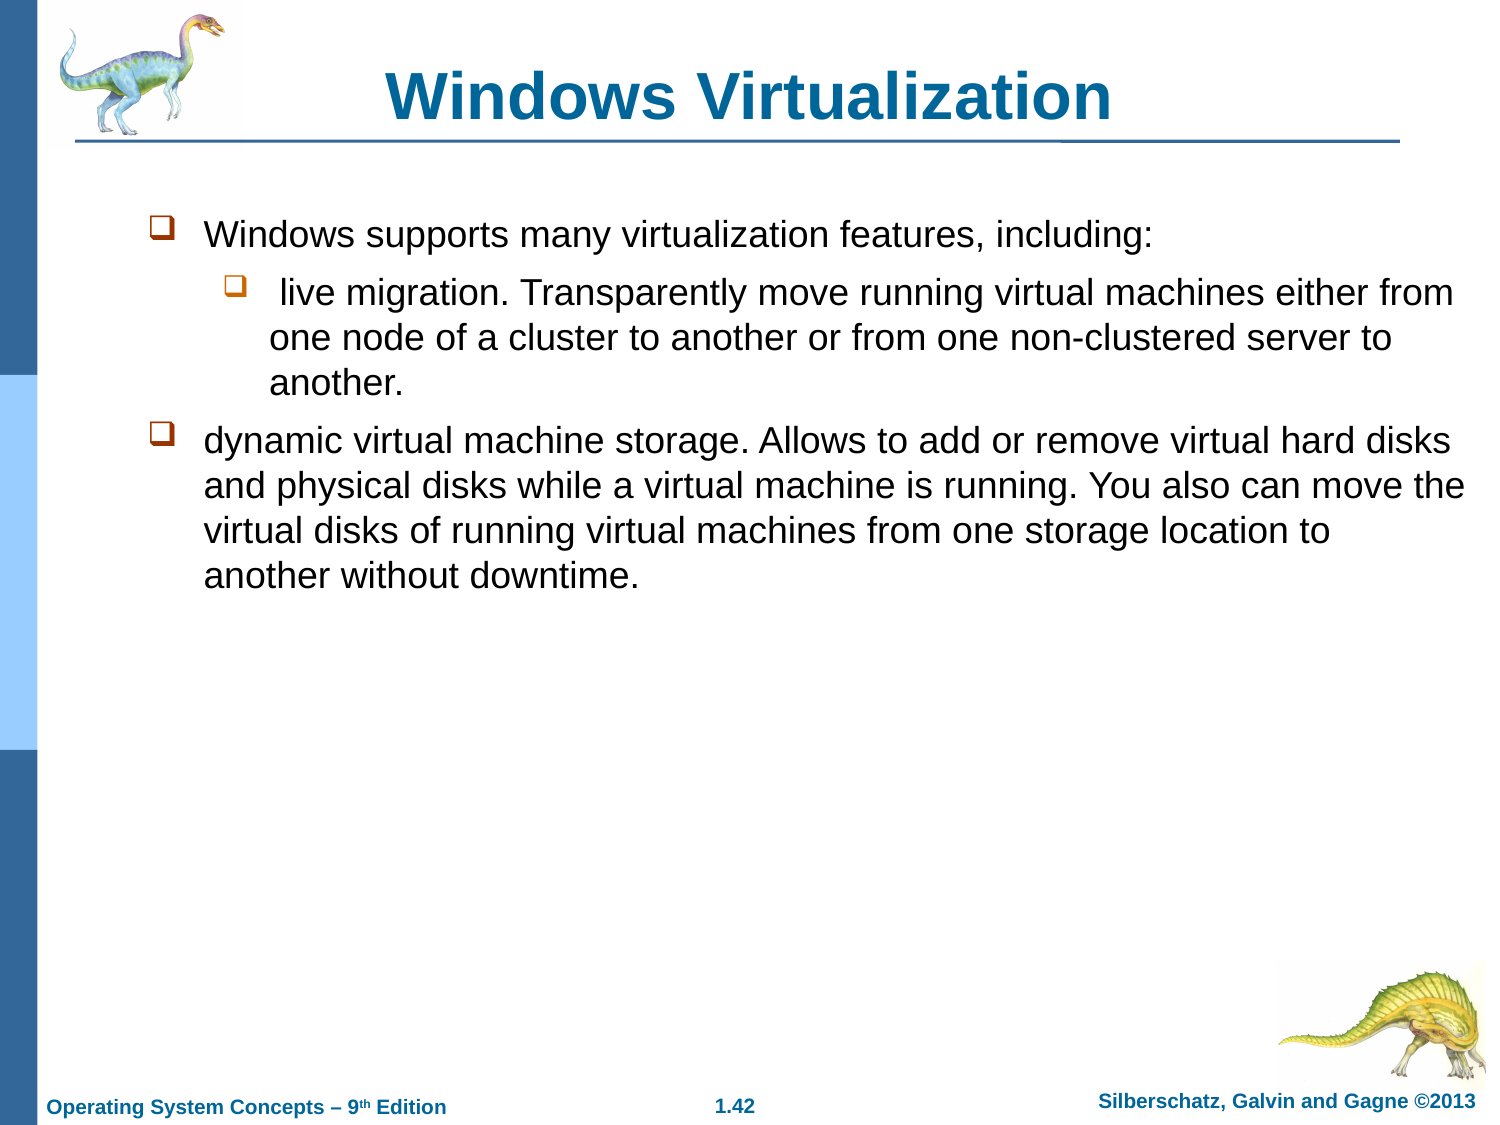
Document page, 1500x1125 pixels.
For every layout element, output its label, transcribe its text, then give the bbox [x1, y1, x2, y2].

picture [1275, 959, 1486, 1090]
list Windows supports many virtualization features, including: live migration. Transparently move running virtual machines either from one node of a cluster to another or from one non-clustered server to another. dynamic virtual machine storage. Allows to add or remove virtual hard disks and physical disks while a virtual machine is running. You also can move the virtual disks of running virtual machines from one storage location to another without downtime. [132, 202, 1483, 946]
picture [46, 0, 243, 149]
title Windows Virtualization [75, 45, 1425, 141]
